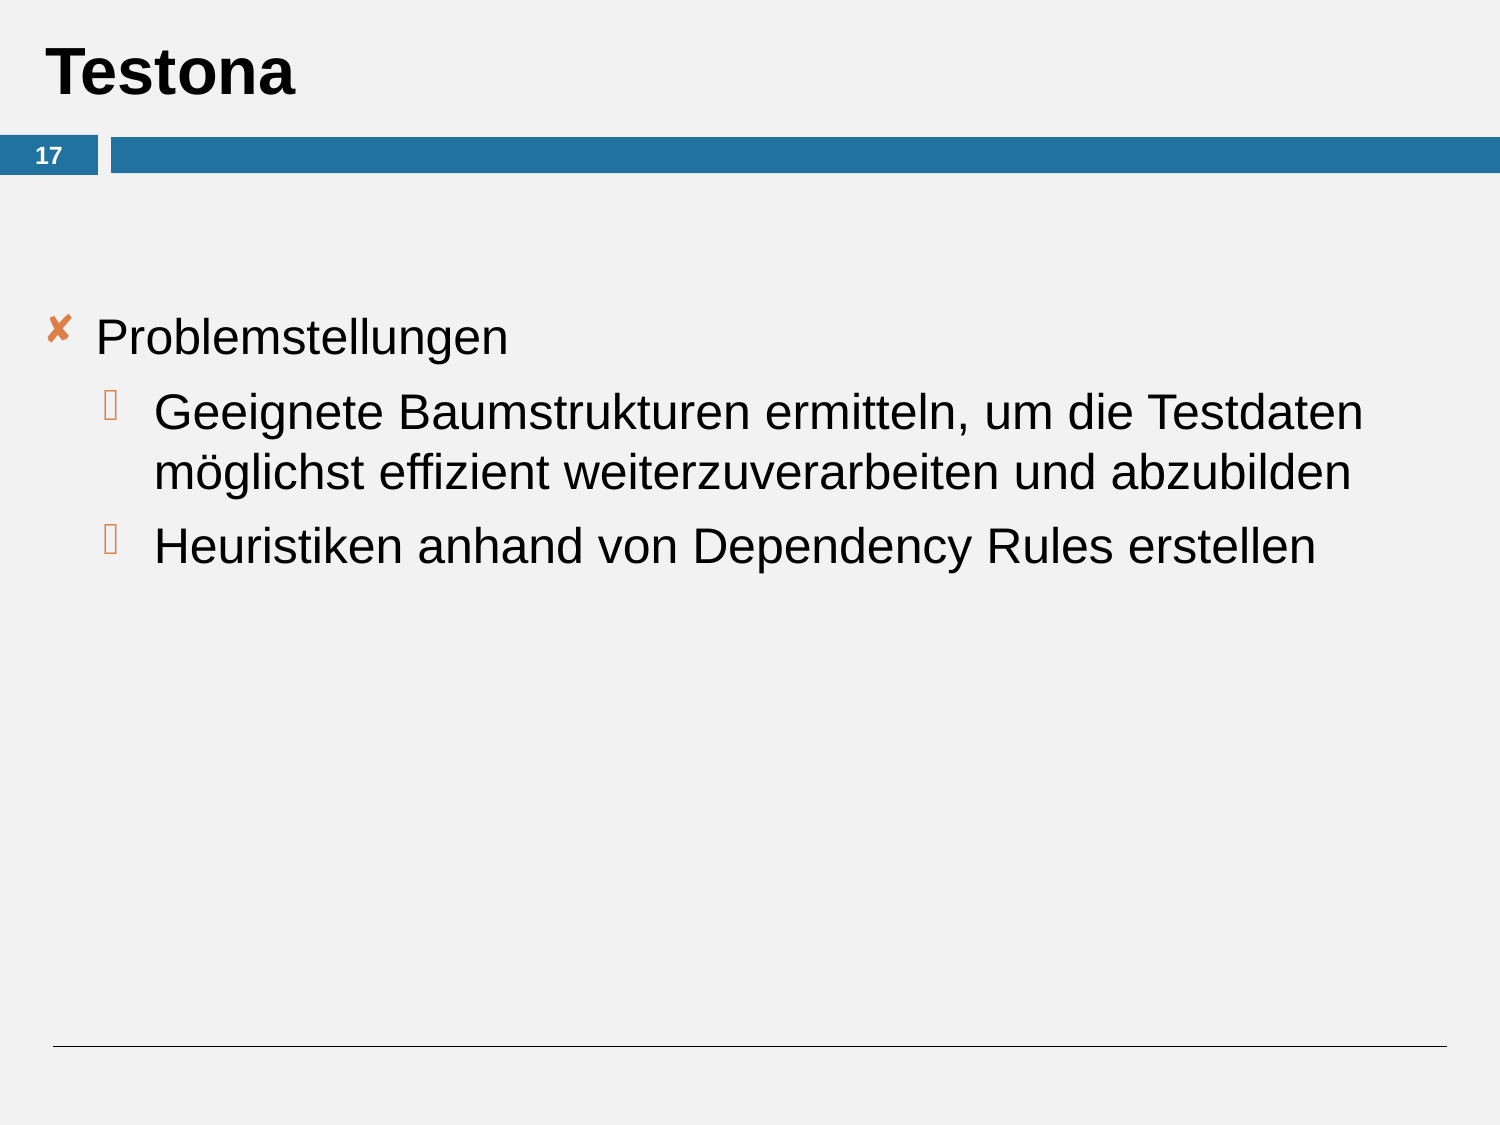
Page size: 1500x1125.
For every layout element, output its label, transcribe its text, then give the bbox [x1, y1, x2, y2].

slide_number 17 [0, 134, 99, 176]
list Problemstellungen Geeignete Baumstrukturen ermitteln, um die Testdaten möglichst effizient weiterzuverarbeiten und abzubilden Heuristiken anhand von Dependency Rules erstellen [34, 296, 1462, 1041]
title Testona [36, 19, 1464, 158]
